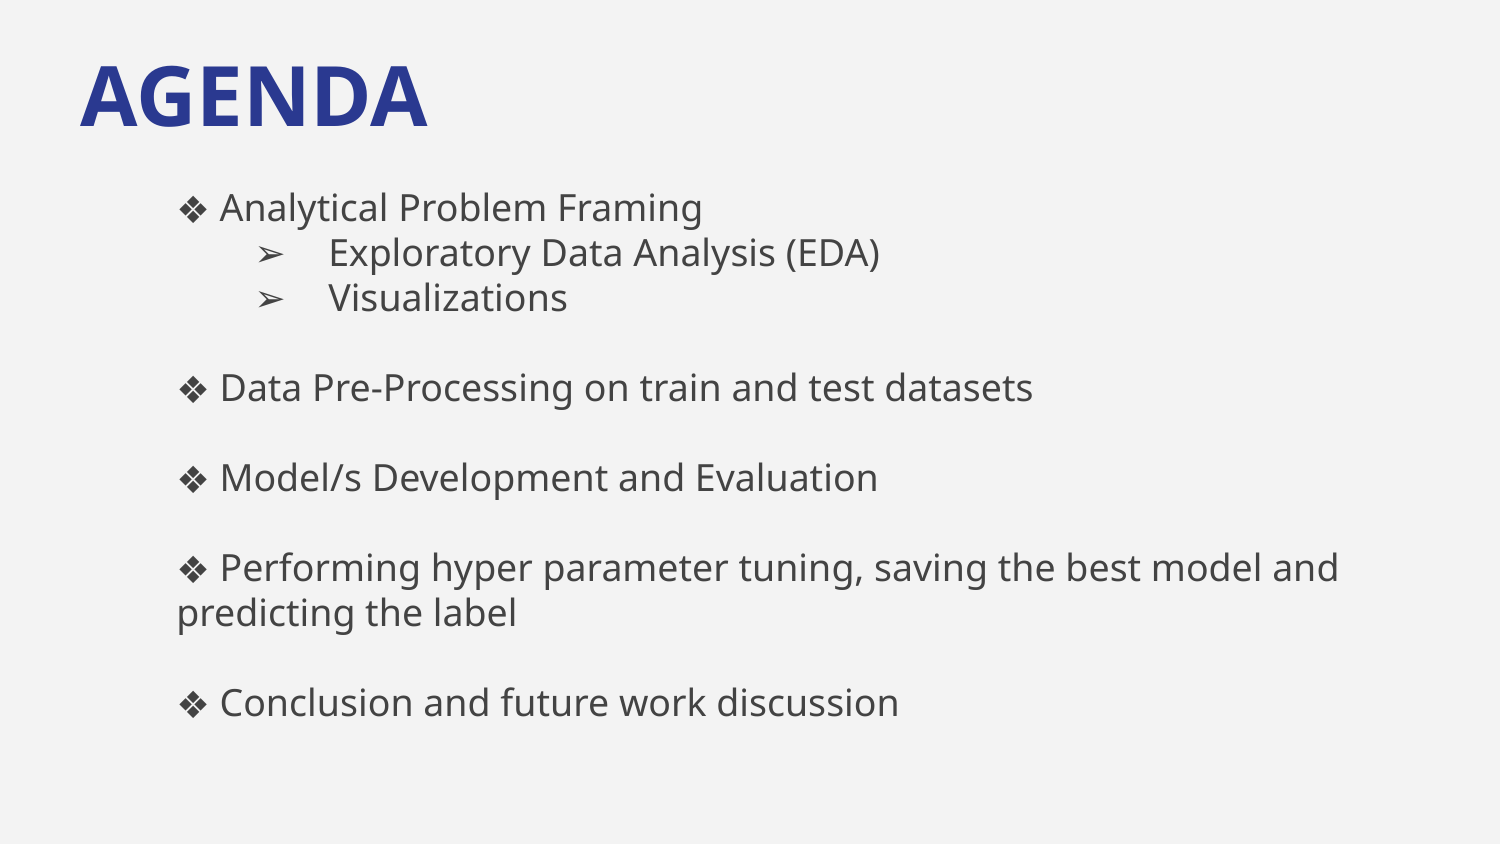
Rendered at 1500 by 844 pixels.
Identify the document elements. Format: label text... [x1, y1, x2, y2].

title AGENDA [65, 27, 1423, 142]
text_box Analytical Problem Framing Exploratory Data Analysis (EDA) Visualizations Data Pre-Processing on train and test datasets Model/s Development and Evaluation Performing hyper parameter tuning, saving the best model and predicting the label Conclusion and future work discussion [161, 169, 1408, 740]
